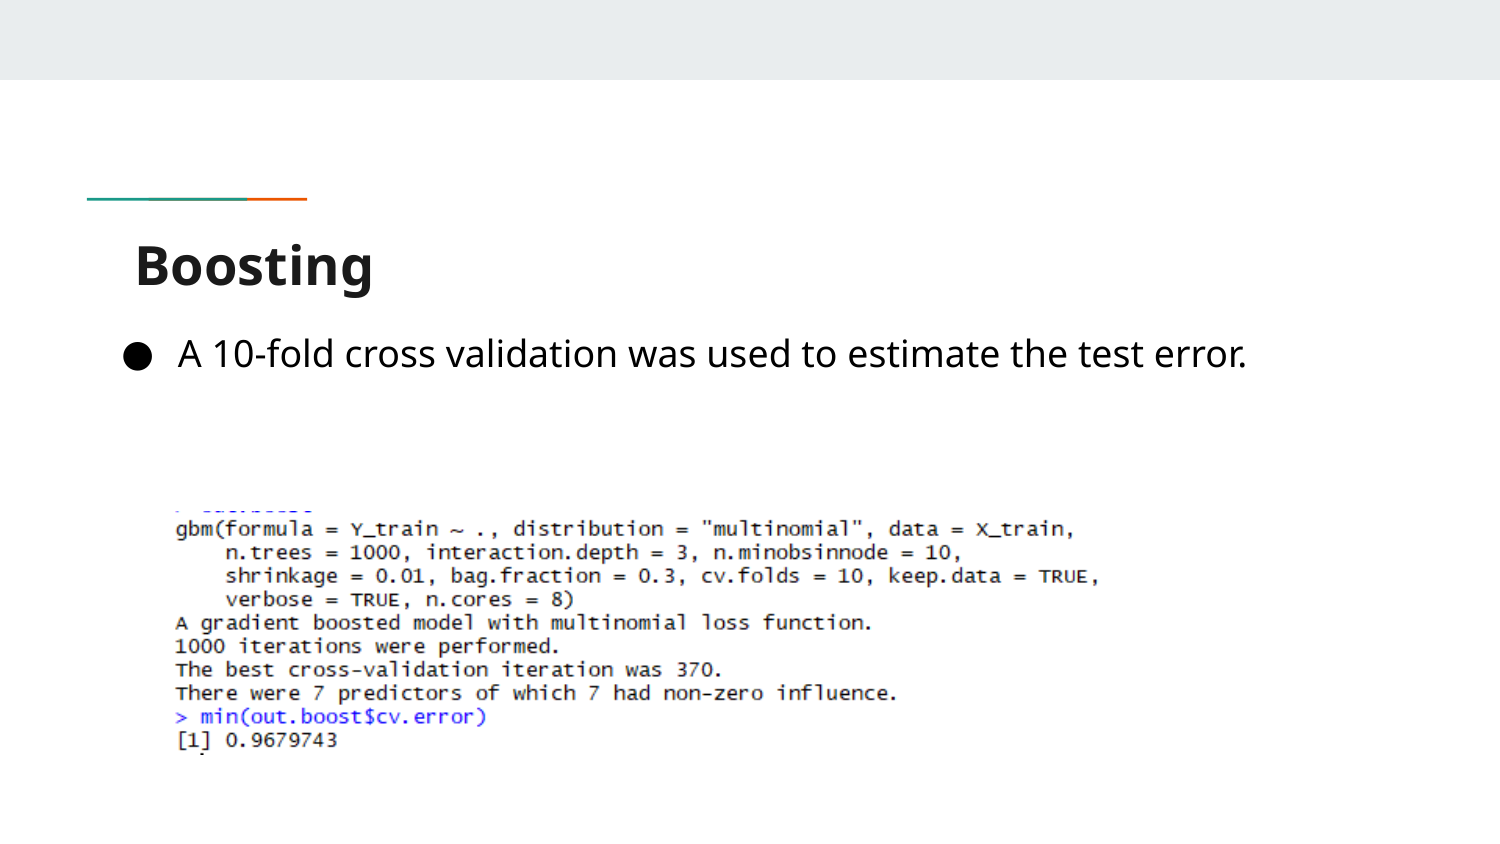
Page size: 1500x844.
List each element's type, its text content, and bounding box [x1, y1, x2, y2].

text_box A 10-fold cross validation was used to estimate the test error. [87, 314, 1416, 501]
title Boosting [119, 216, 1381, 305]
picture [170, 510, 1103, 755]
